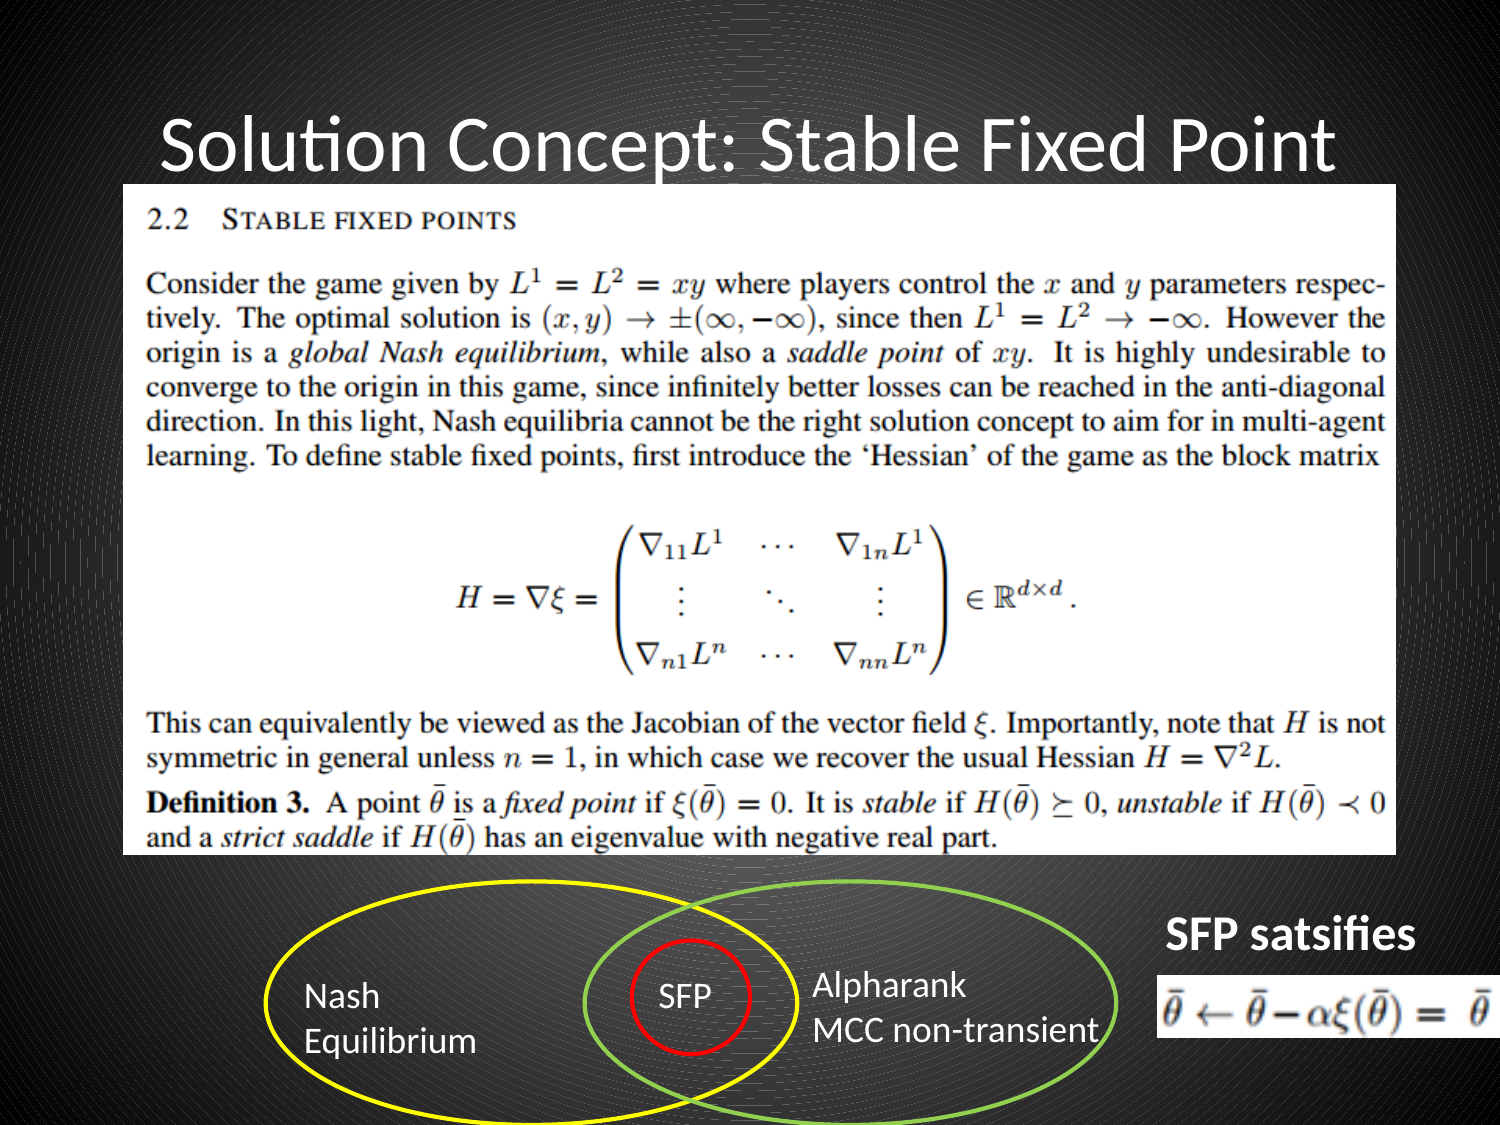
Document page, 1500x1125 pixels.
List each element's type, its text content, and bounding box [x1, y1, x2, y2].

picture [123, 184, 1397, 856]
text_box SFP [643, 964, 797, 1024]
text_box Nash Equilibrium [289, 964, 526, 1069]
text_box [582, 879, 1092, 1125]
text_box [263, 879, 691, 1125]
text_box SFP satsifies [1000, 893, 1432, 968]
picture [1157, 975, 1500, 1038]
title Solution Concept: Stable Fixed Point [75, 45, 1425, 233]
text_box Alpharank MCC non-transient [797, 952, 1152, 1057]
